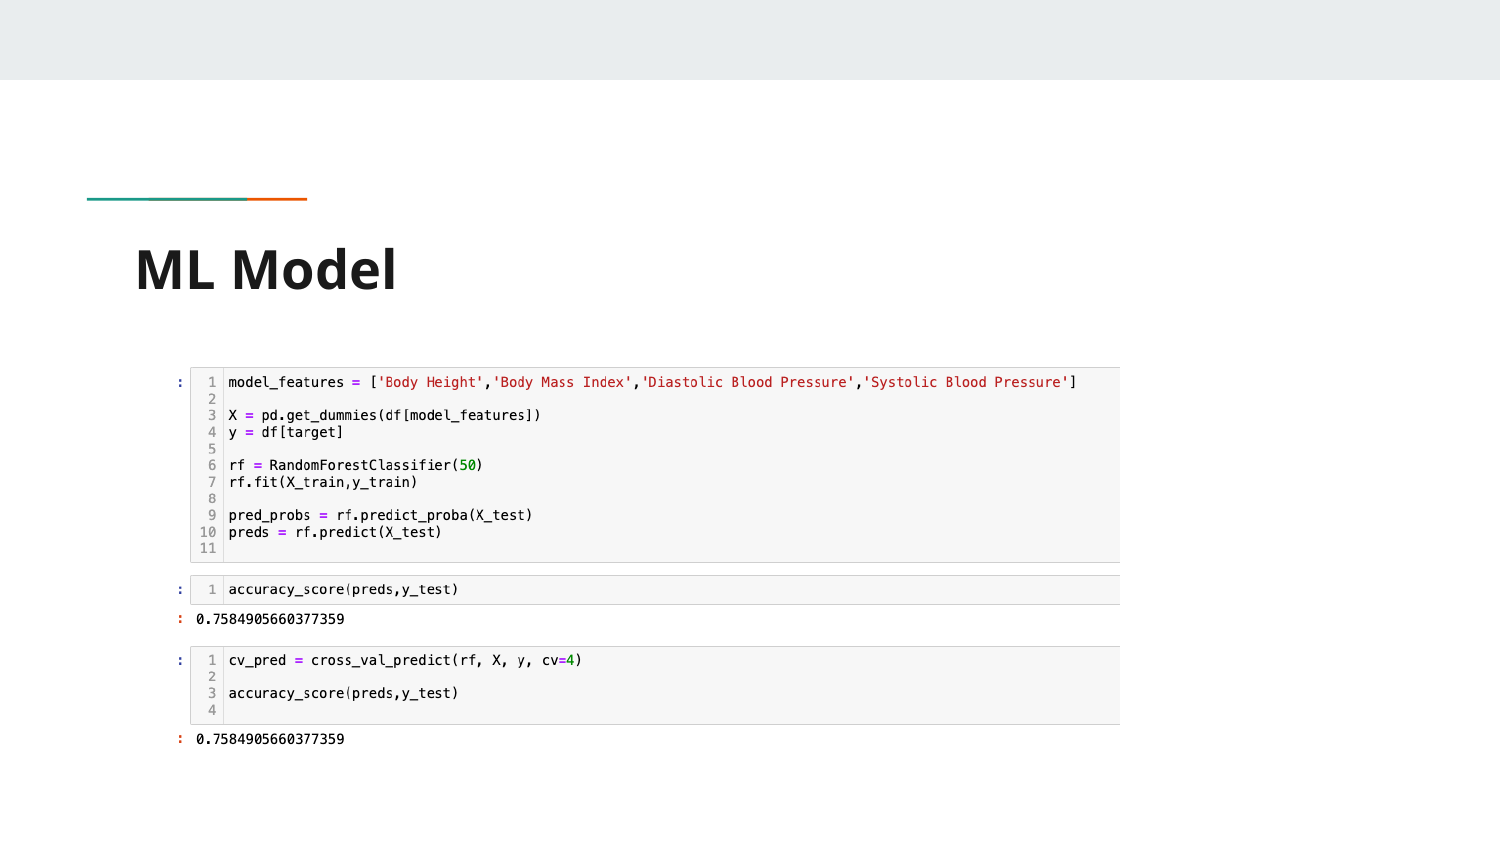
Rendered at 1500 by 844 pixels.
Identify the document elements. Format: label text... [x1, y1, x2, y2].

picture [177, 365, 1120, 764]
title ML Model [119, 216, 1381, 684]
